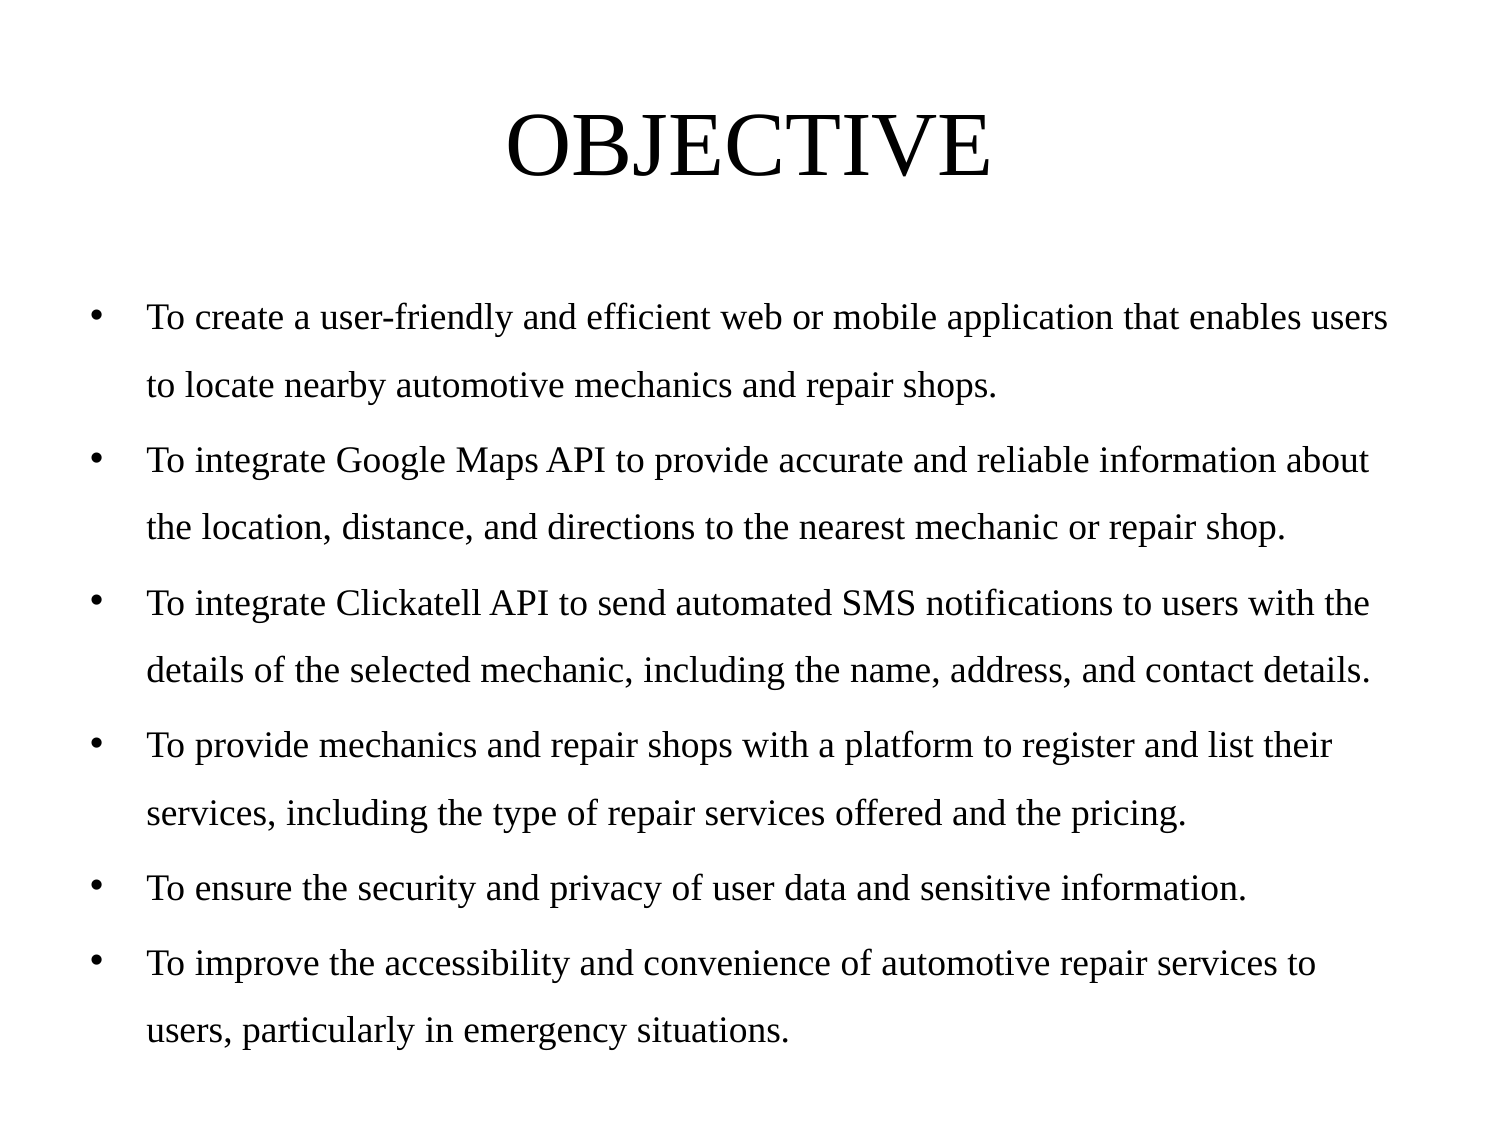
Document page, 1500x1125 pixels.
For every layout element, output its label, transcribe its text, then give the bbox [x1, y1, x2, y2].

title OBJECTIVE [75, 45, 1425, 233]
list To create a user-friendly and efficient web or mobile application that enables users to locate nearby automotive mechanics and repair shops. To integrate Google Maps API to provide accurate and reliable information about the location, distance, and directions to the nearest mechanic or repair shop. To integrate Clickatell API to send automated SMS notifications to users with the details of the selected mechanic, including the name, address, and contact details. To provide mechanics and repair shops with a platform to register and list their services, including the type of repair services offered and the pricing. To ensure the security and privacy of user data and sensitive information. To improve the accessibility and convenience of automotive repair services to users, particularly in emergency situations. [75, 262, 1425, 1005]
